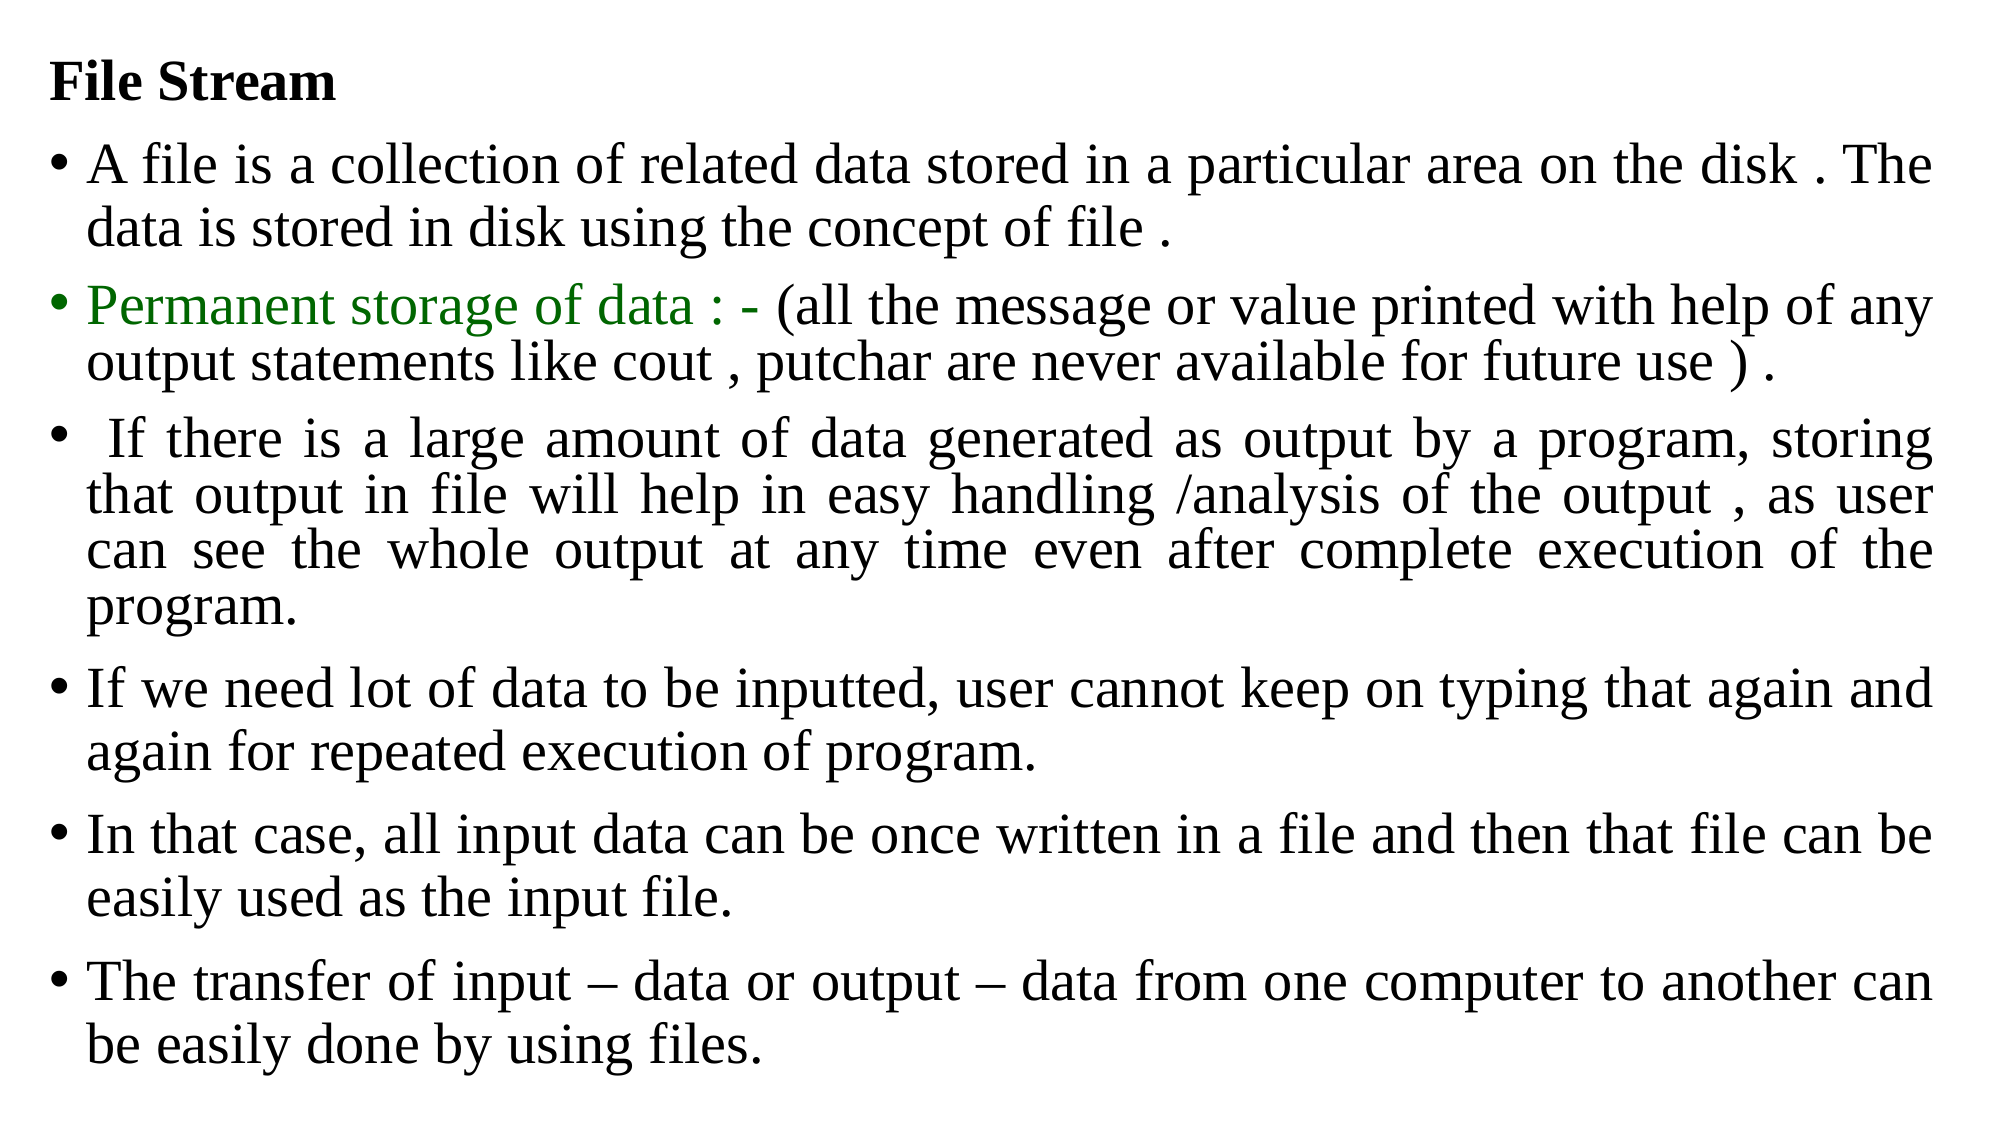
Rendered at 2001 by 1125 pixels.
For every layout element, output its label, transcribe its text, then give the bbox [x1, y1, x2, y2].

list File Stream A file is a collection of related data stored in a particular area on the disk . The data is stored in disk using the concept of file . Permanent storage of data : - (all the message or value printed with help of any output statements like cout , putchar are never available for future use ) . If there is a large amount of data generated as output by a program, storing that output in file will help in easy handling /analysis of the output , as user can see the whole output at any time even after complete execution of the program. If we need lot of data to be inputted, user cannot keep on typing that again and again for repeated execution of program. In that case, all input data can be once written in a file and then that file can be easily used as the input file. The transfer of input – data or output – data from one computer to another can be easily done by using files. [34, 42, 1950, 1096]
